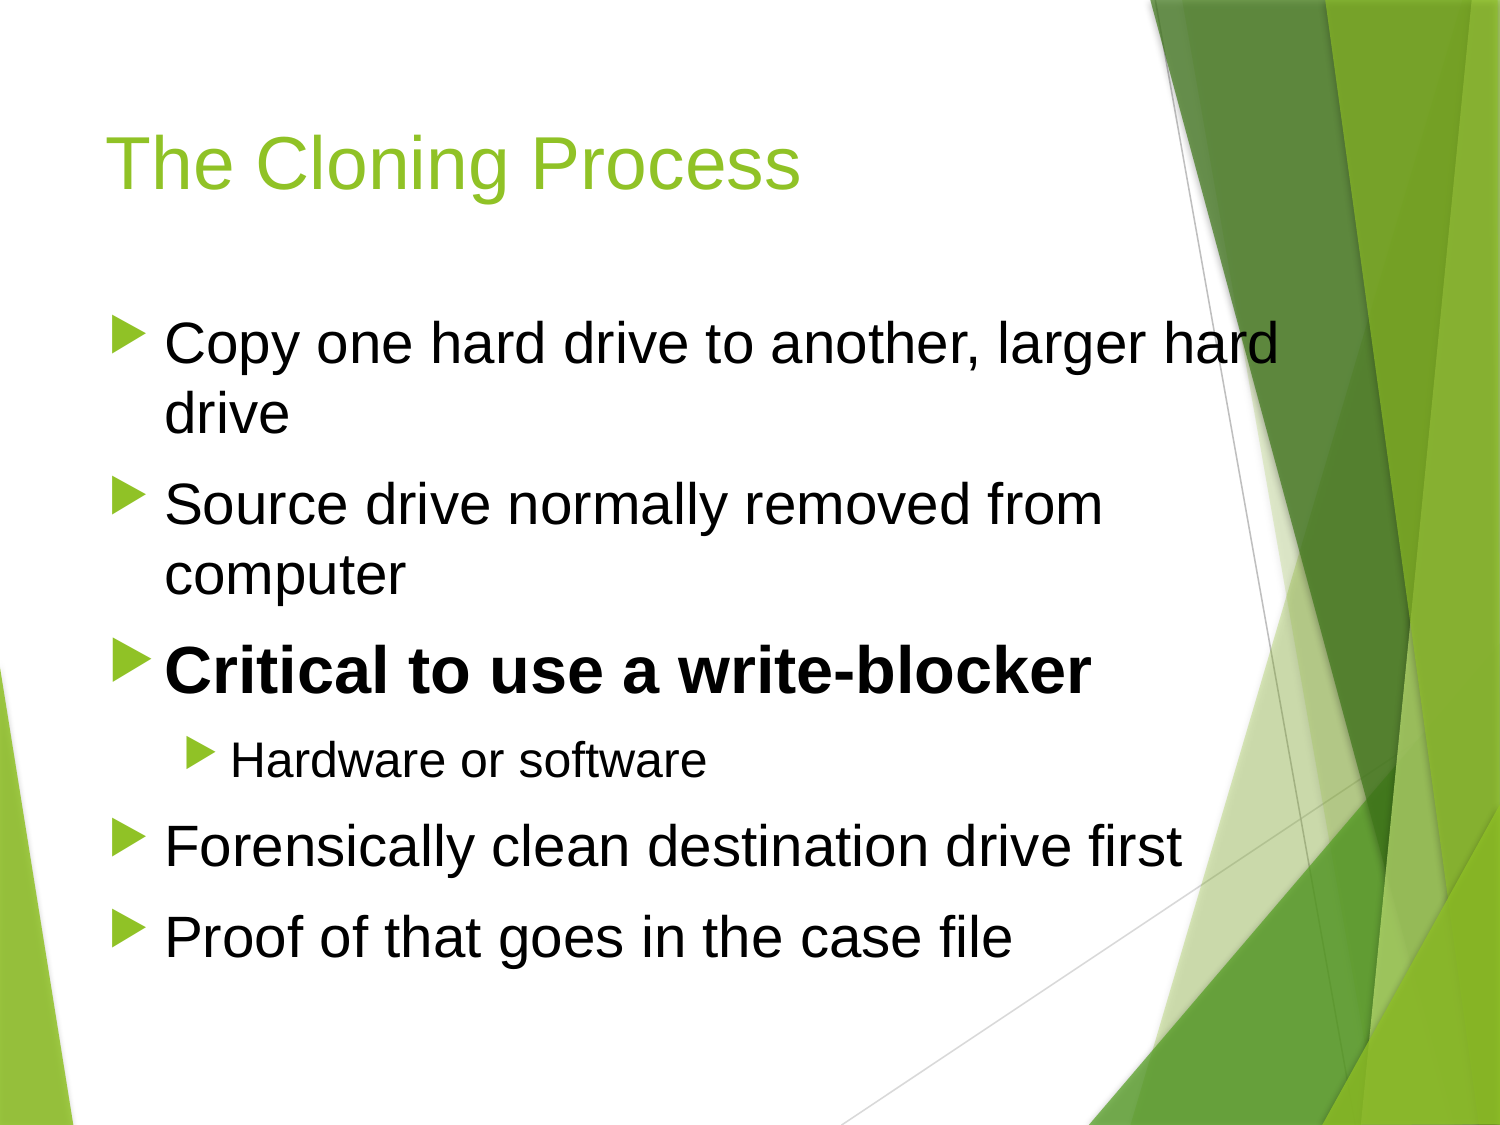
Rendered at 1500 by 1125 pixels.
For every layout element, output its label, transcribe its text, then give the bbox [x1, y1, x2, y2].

list Copy one hard drive to another, larger hard drive Source drive normally removed from computer Critical to use a write-blocker Hardware or software Forensically clean destination drive first Proof of that goes in the case file [92, 297, 1364, 1010]
title The Cloning Process [90, 107, 1441, 249]
